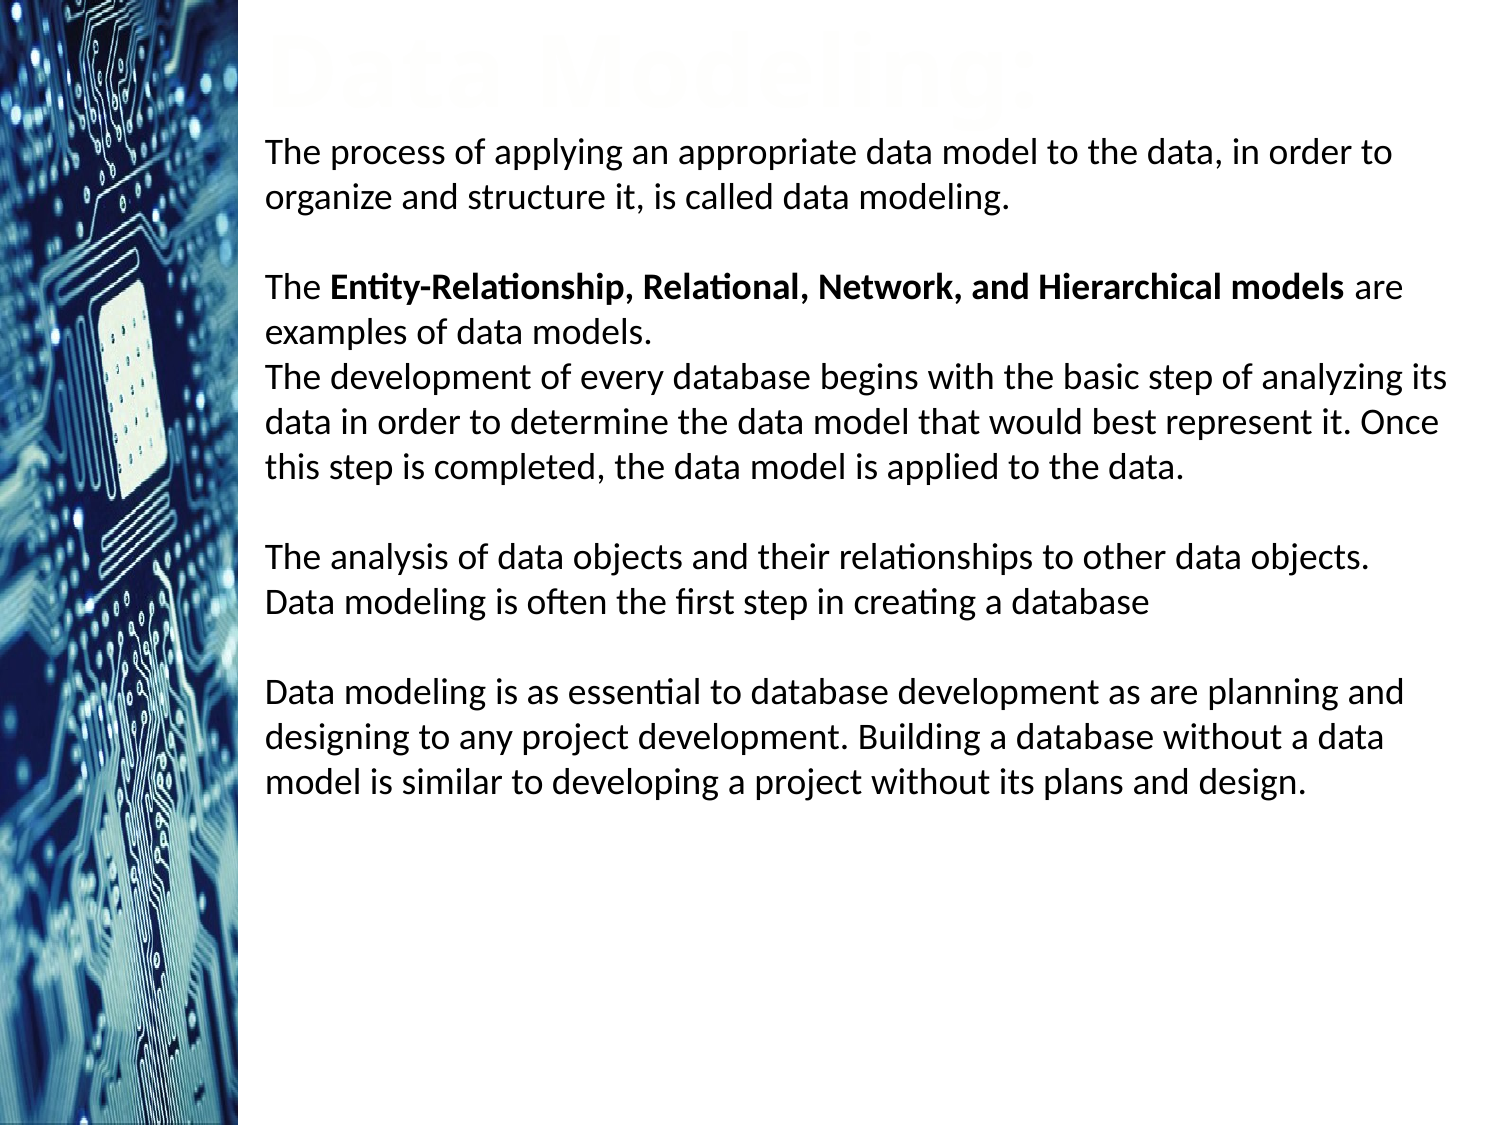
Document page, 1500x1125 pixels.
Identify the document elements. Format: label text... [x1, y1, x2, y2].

picture [0, 0, 238, 1125]
text_box Data Modeling: The process of applying an appropriate data model to the data, in order to organize and structure it, is called data modeling. The Entity-Relationship, Relational, Network, and Hierarchical models are examples of data models. The development of every database begins with the basic step of analyzing its data in order to determine the data model that would best represent it. Once this step is completed, the data model is applied to the data. The analysis of data objects and their relationships to other data objects. Data modeling is often the first step in creating a database Data modeling is as essential to database development as are planning and designing to any project development. Building a database without a data model is similar to developing a project without its plans and design. [249, 0, 1500, 810]
